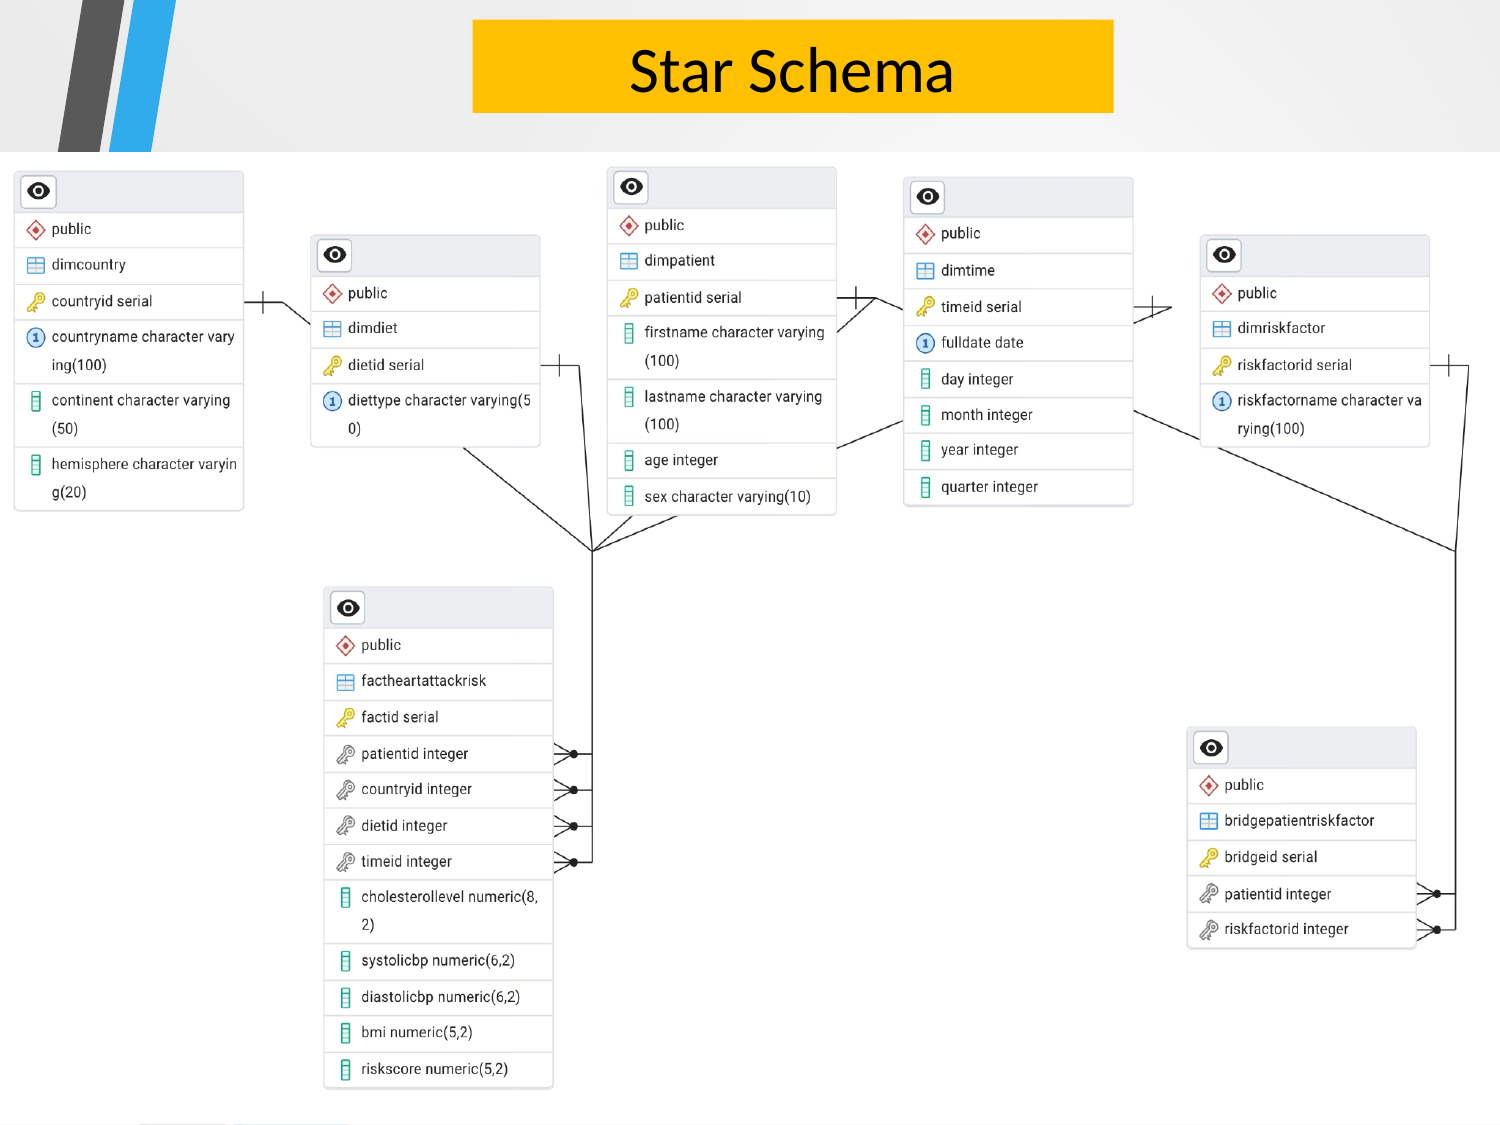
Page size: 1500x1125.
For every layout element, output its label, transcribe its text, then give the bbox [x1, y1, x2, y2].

title Star Schema [472, 19, 1114, 113]
picture [0, 151, 1500, 1125]
